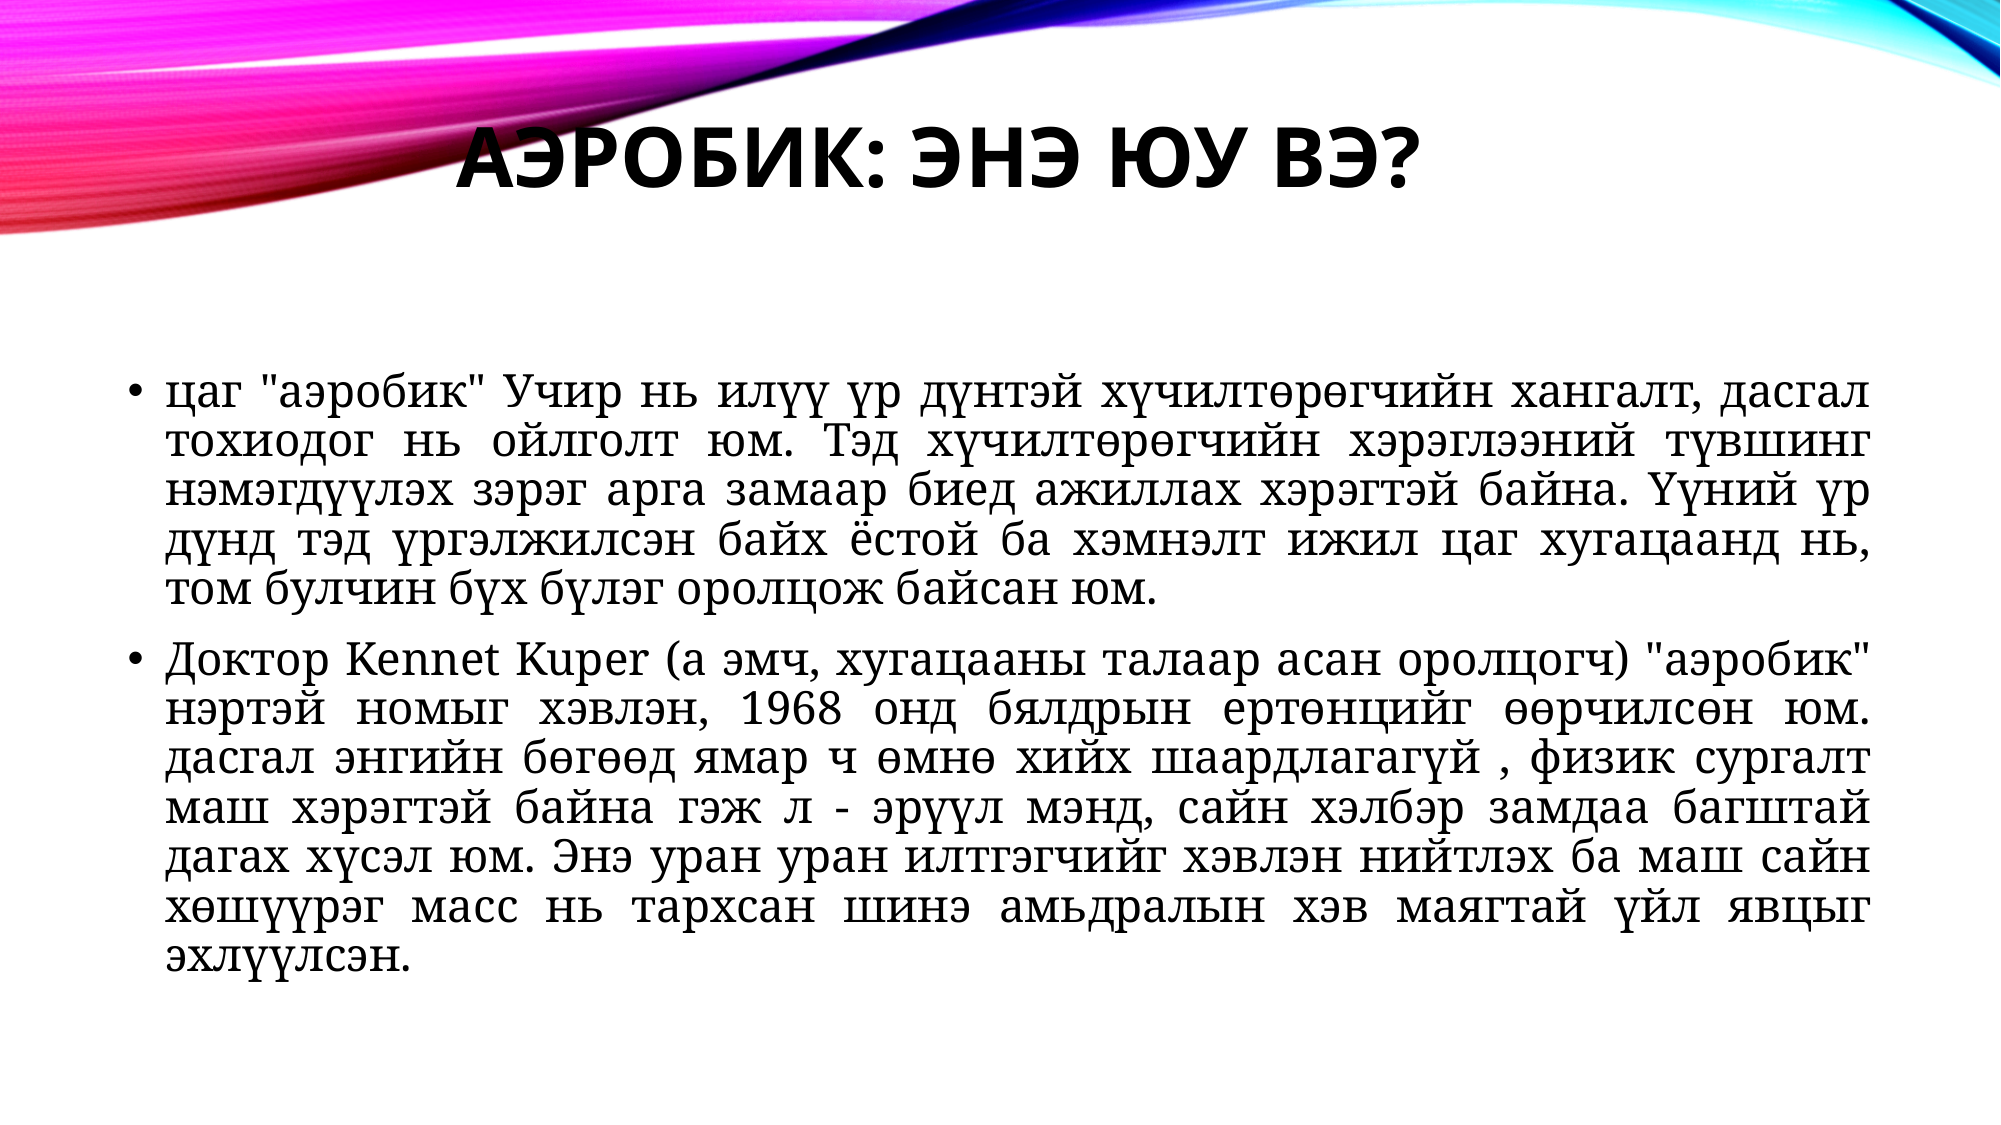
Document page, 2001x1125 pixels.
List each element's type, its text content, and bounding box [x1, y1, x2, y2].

picture [1910, 0, 2000, 45]
picture [1890, 0, 2000, 75]
picture [0, 0, 2000, 237]
list цаг "аэробик" Учир нь илүү үр дүнтэй хүчилтөрөгчийн хангалт, дасгал тохиодог нь ойлголт юм. Тэд хүчилтөрөгчийн хэрэглээний түвшинг нэмэгдүүлэх зэрэг арга замаар биед ажиллах хэрэгтэй байна. Үүний үр дүнд тэд үргэлжилсэн байх ёстой ба хэмнэлт ижил цаг хугацаанд нь, том булчин бүх бүлэг оролцож байсан юм. Доктор Kennet Kuper (а эмч, хугацааны талаар асан оролцогч) "аэробик" нэртэй номыг хэвлэн, 1968 онд бялдрын ертөнцийг өөрчилсөн юм. дасгал энгийн бөгөөд ямар ч өмнө хийх шаардлагагүй , физик сургалт маш хэрэгтэй байна гэж л - эрүүл мэнд, сайн хэлбэр замдаа багштай дагах хүсэл юм. Энэ уран уран илтгэгчийг хэвлэн нийтлэх ба маш сайн хөшүүрэг масс нь тархсан шинэ амьдралын хэв маягтай үйл явцыг эхлүүлсэн. [112, 360, 1888, 1021]
title АЭРОБИК: ЭНЭ ЮУ ВЭ? [232, 104, 1646, 317]
